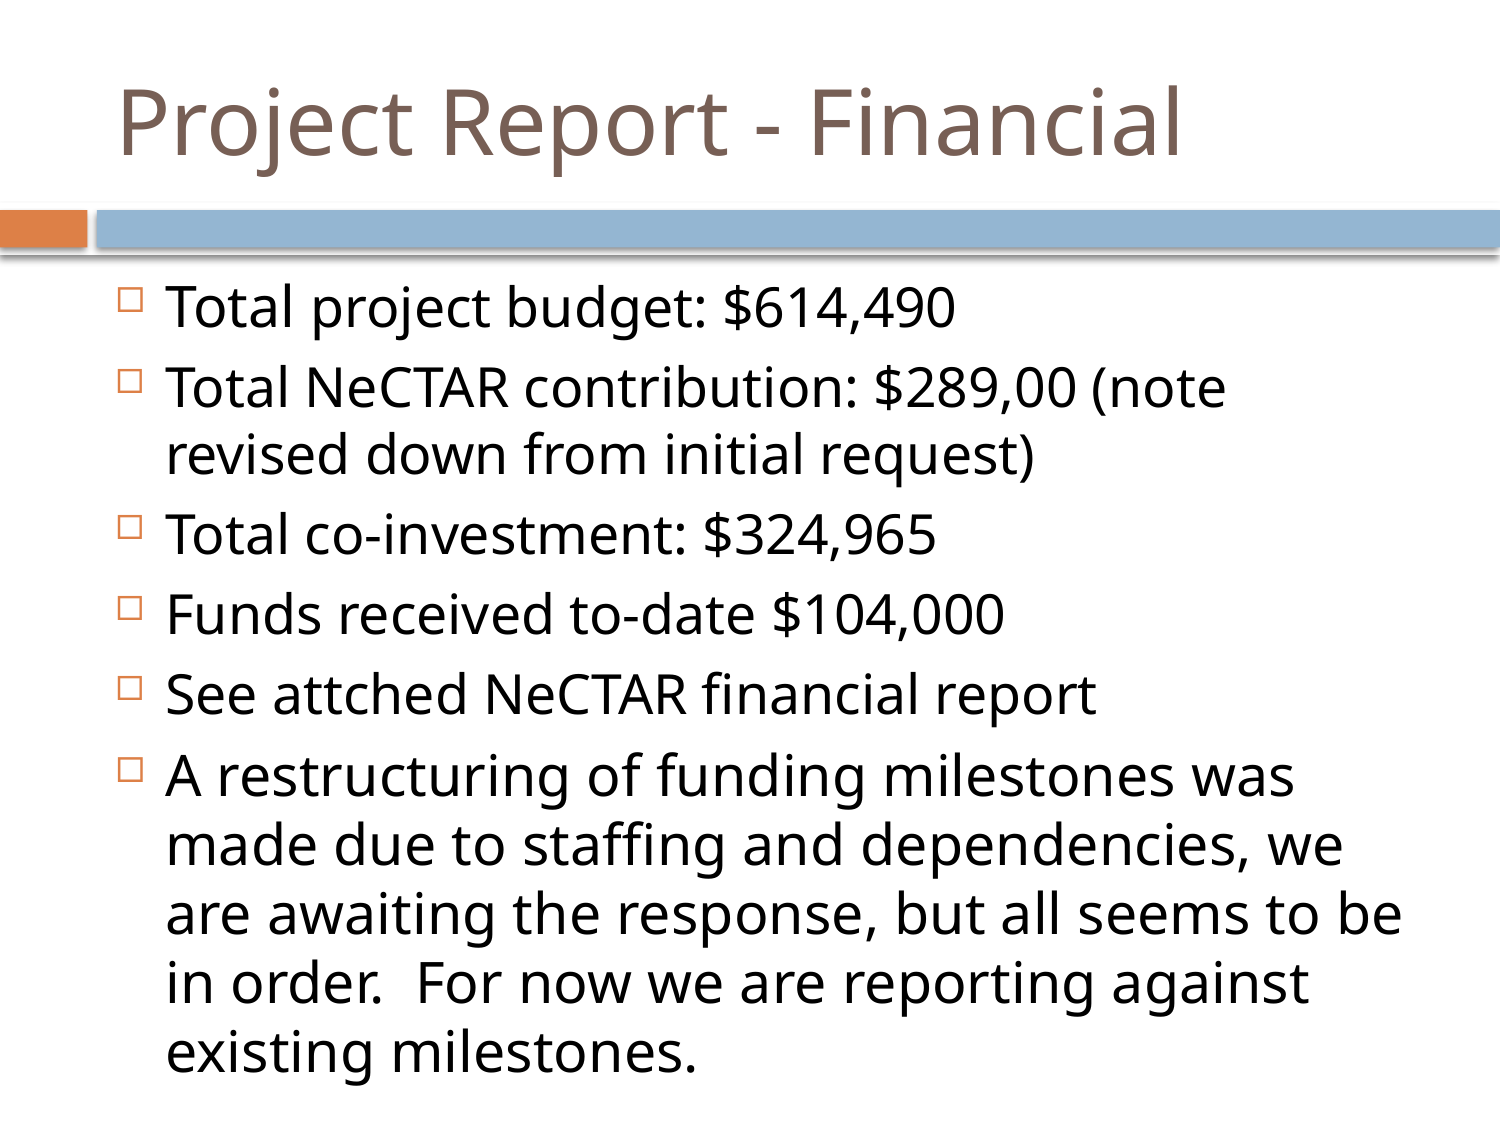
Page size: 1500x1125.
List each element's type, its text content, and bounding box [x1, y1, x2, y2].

title Project Report - Financial [100, 37, 1438, 200]
list Total project budget: $614,490 Total NeCTAR contribution: $289,00 (note revised down from initial request) Total co-investment: $324,965 Funds received to-date $104,000 See attched NeCTAR financial report A restructuring of funding milestones was made due to staffing and dependencies, we are awaiting the response, but all seems to be in order. For now we are reporting against existing milestones. [100, 262, 1438, 1096]
